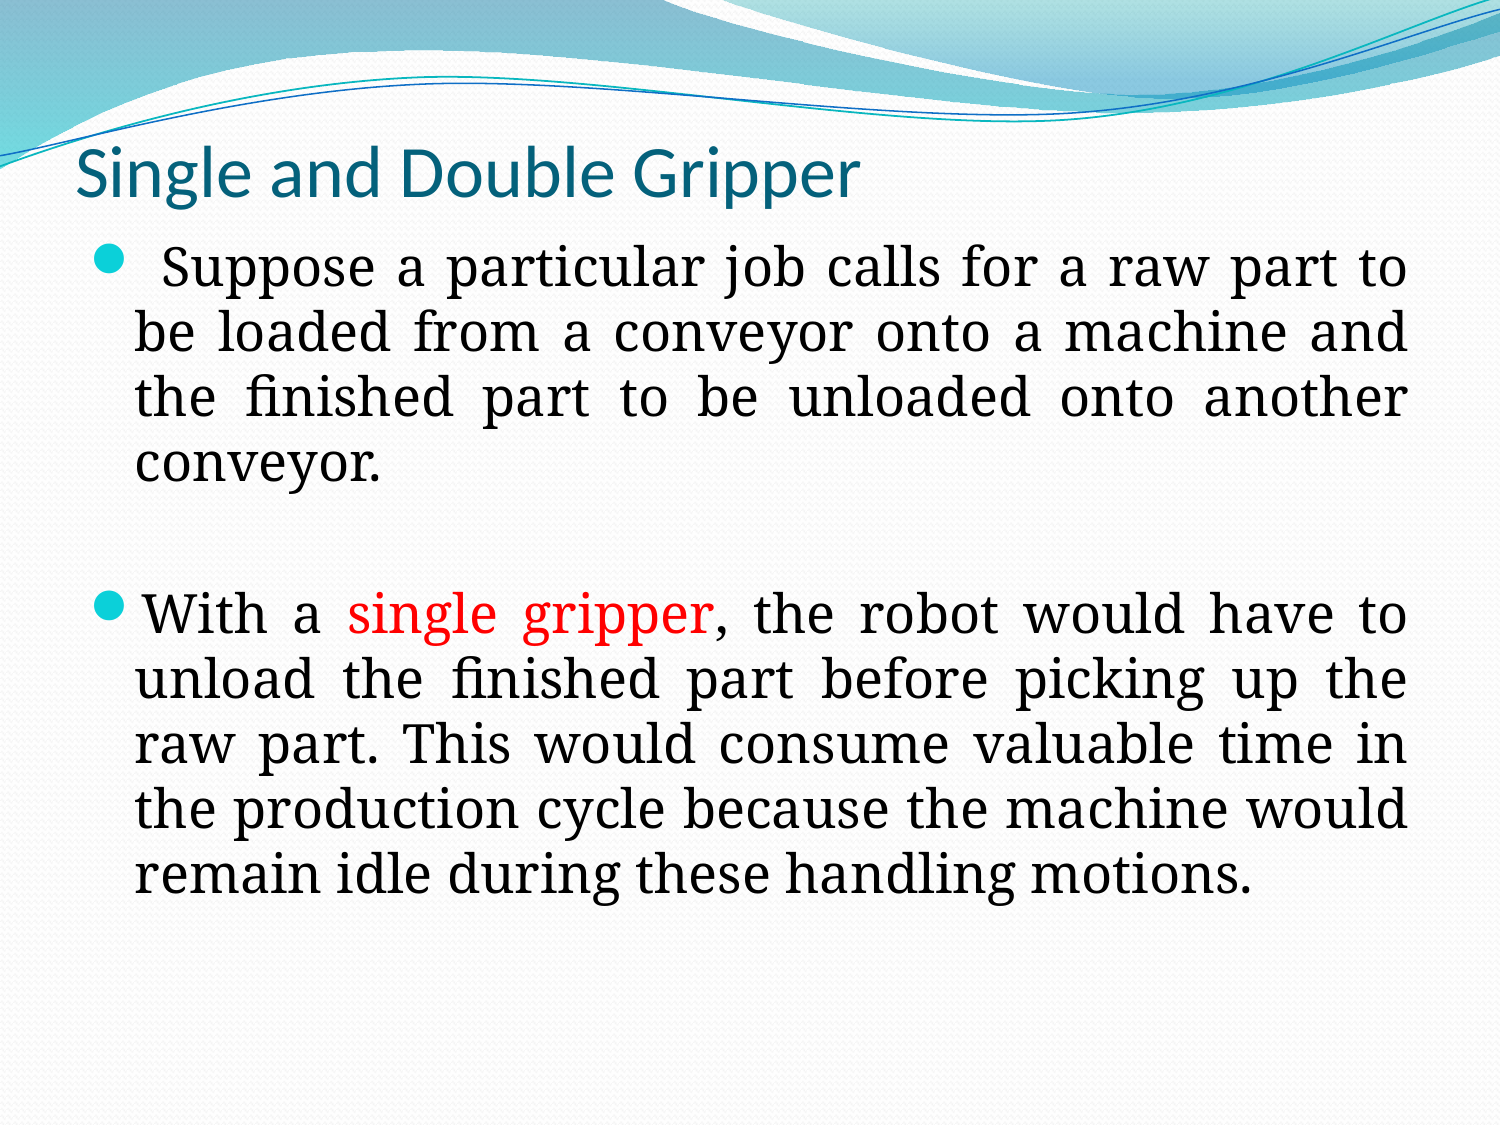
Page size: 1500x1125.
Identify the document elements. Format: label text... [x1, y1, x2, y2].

list Suppose a particular job calls for a raw part to be loaded from a conveyor onto a machine and the finished part to be unloaded onto another conveyor. With a single gripper, the robot would have to unload the finished part before picking up the raw part. This would consume valuable time in the production cycle because the machine would remain idle during these handling motions. [75, 224, 1425, 1038]
title Single and Double Gripper [75, 115, 1425, 213]
